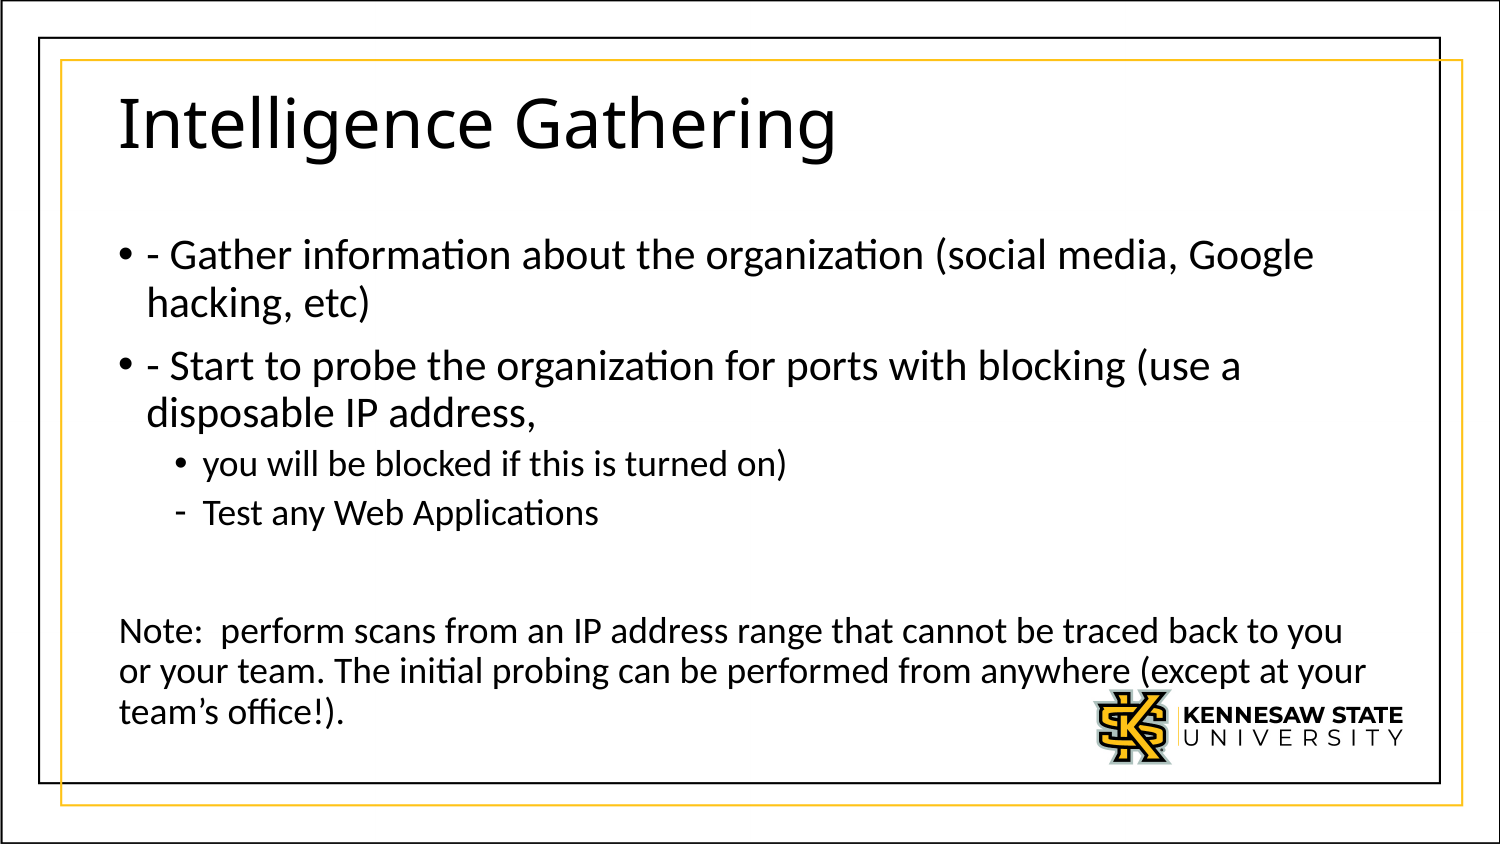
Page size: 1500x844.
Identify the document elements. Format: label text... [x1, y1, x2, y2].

list - Gather information about the organization (social media, Google hacking, etc) - Start to probe the organization for ports with blocking (use a disposable IP address, you will be blocked if this is turned on) Test any Web Applications Note: perform scans from an IP address range that cannot be traced back to you or your team. The initial probing can be performed from anywhere (except at your team’s office!). [103, 224, 1397, 760]
picture [0, 0, 1500, 844]
title Intelligence Gathering [103, 44, 1397, 208]
